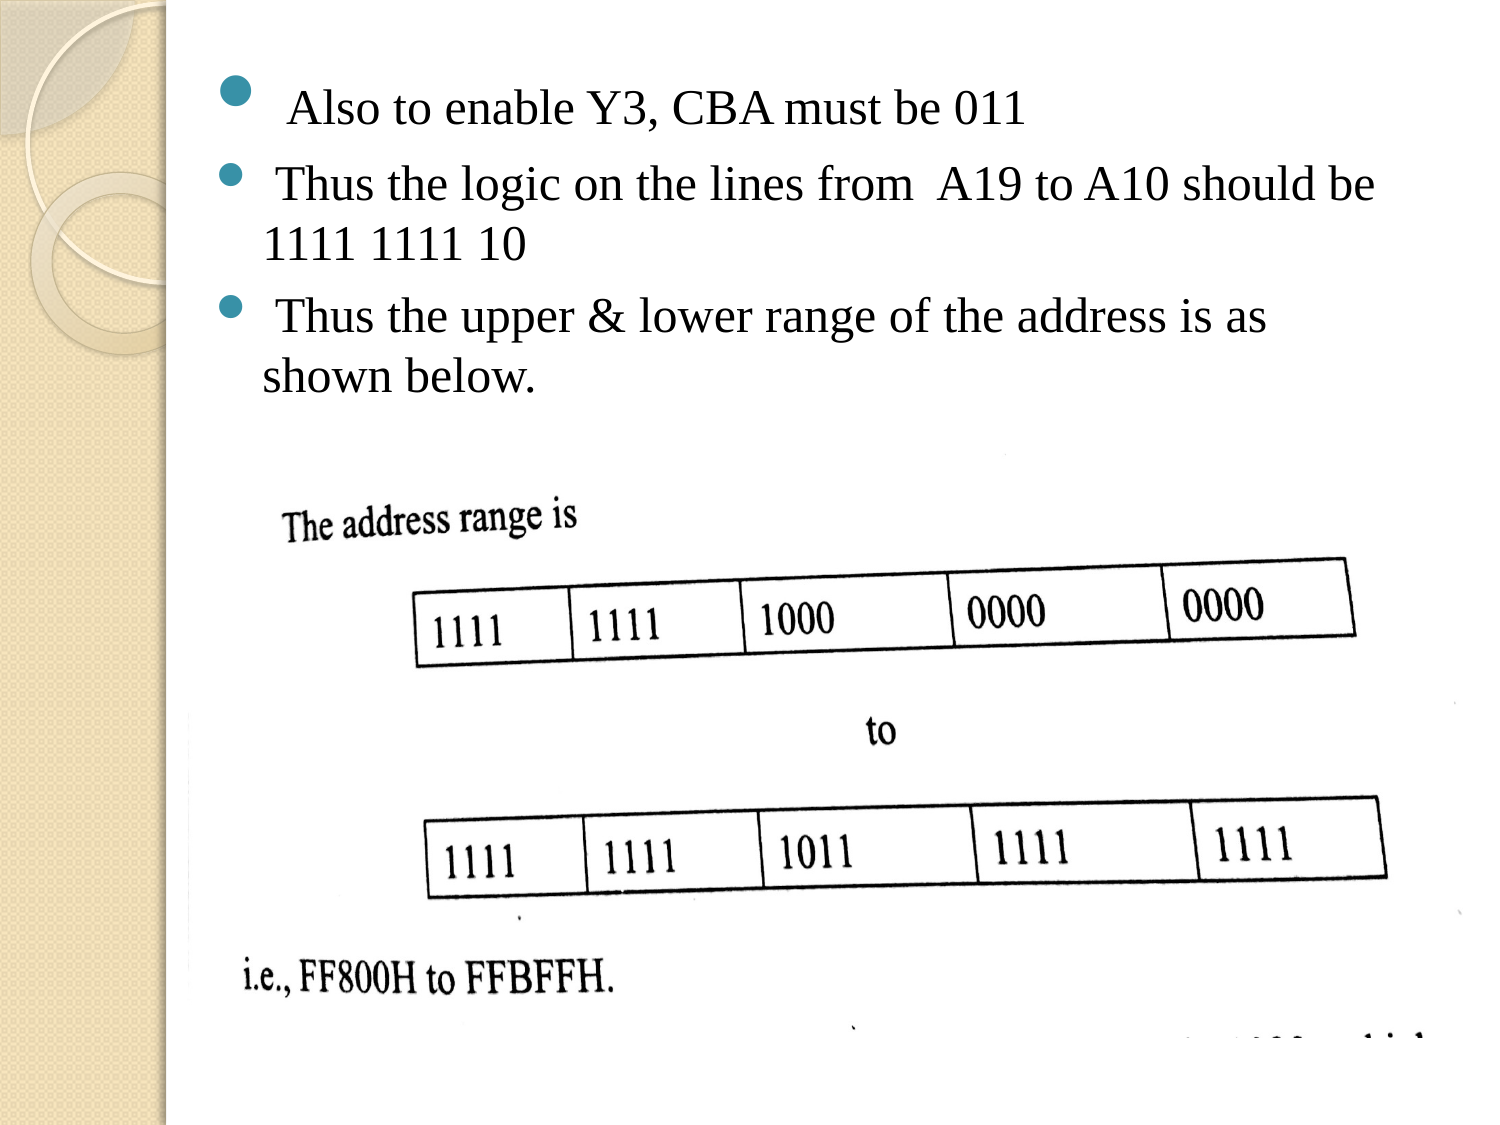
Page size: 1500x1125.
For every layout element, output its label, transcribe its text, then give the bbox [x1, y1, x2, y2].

picture [187, 436, 1463, 1038]
list Also to enable Y3, CBA must be 011 Thus the logic on the lines from A19 to A10 should be 1111 1111 10 Thus the upper & lower range of the address is as shown below. [187, 50, 1418, 435]
